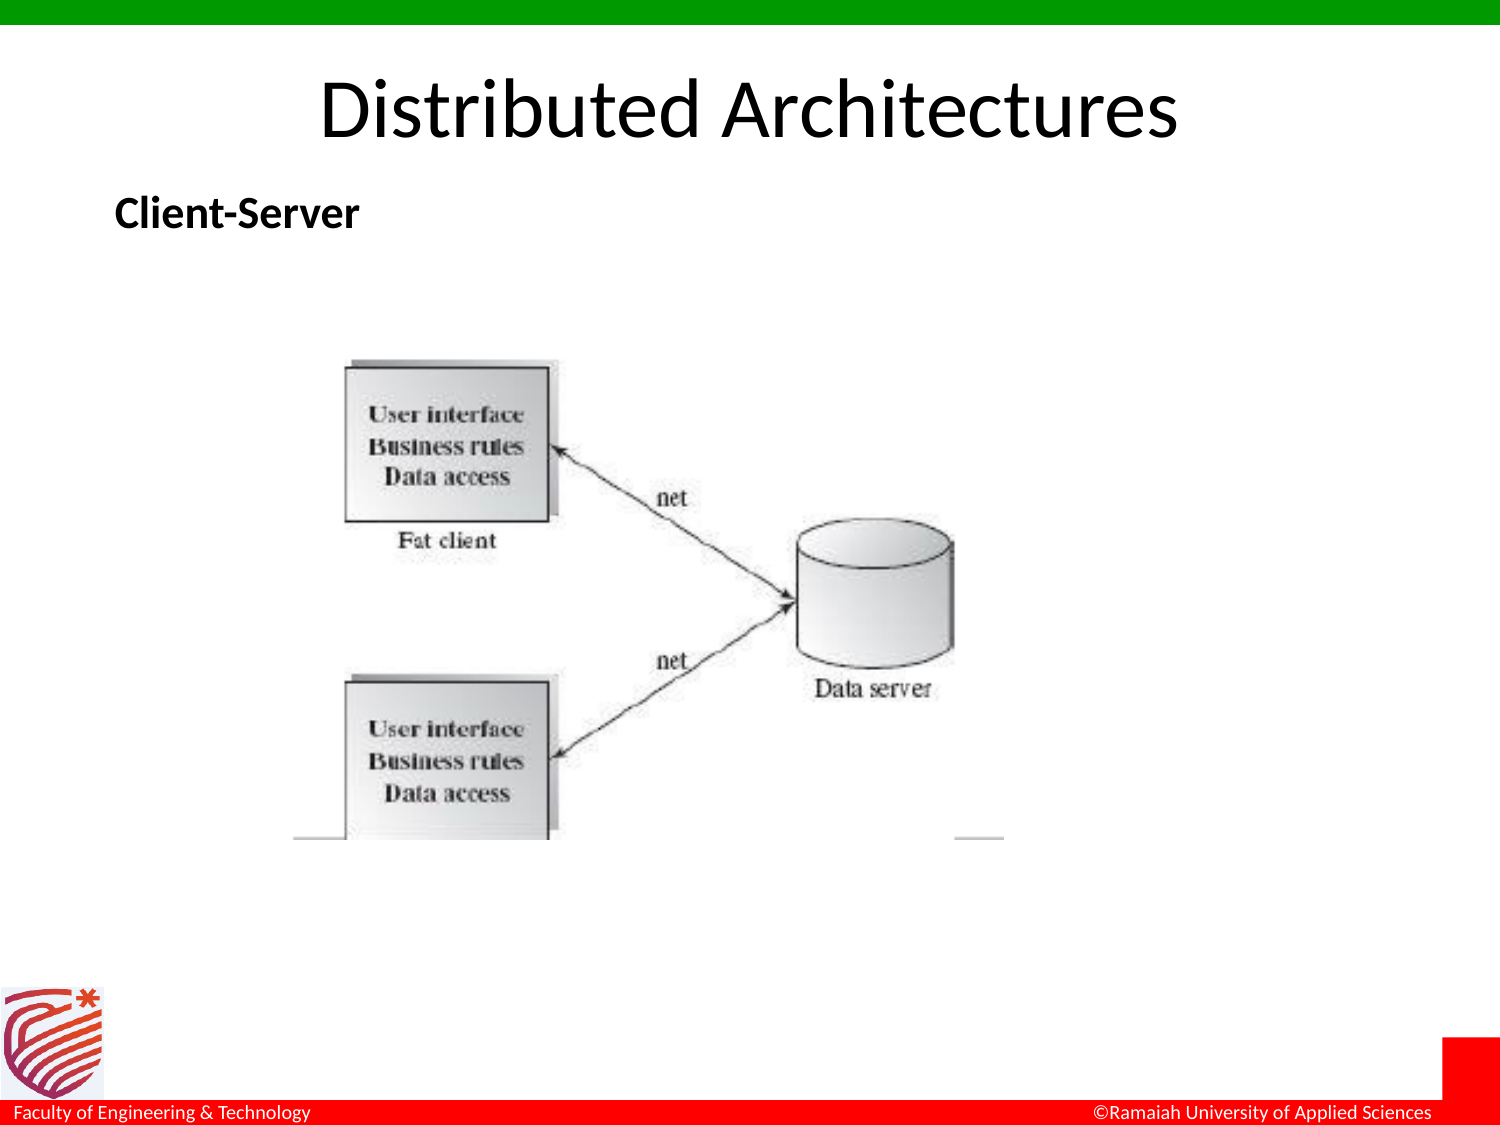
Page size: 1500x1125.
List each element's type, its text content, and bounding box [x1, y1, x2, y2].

picture [1, 987, 104, 1100]
list Client-Server [99, 174, 1450, 972]
title Distributed Architectures [75, 45, 1425, 233]
picture [287, 337, 1004, 840]
